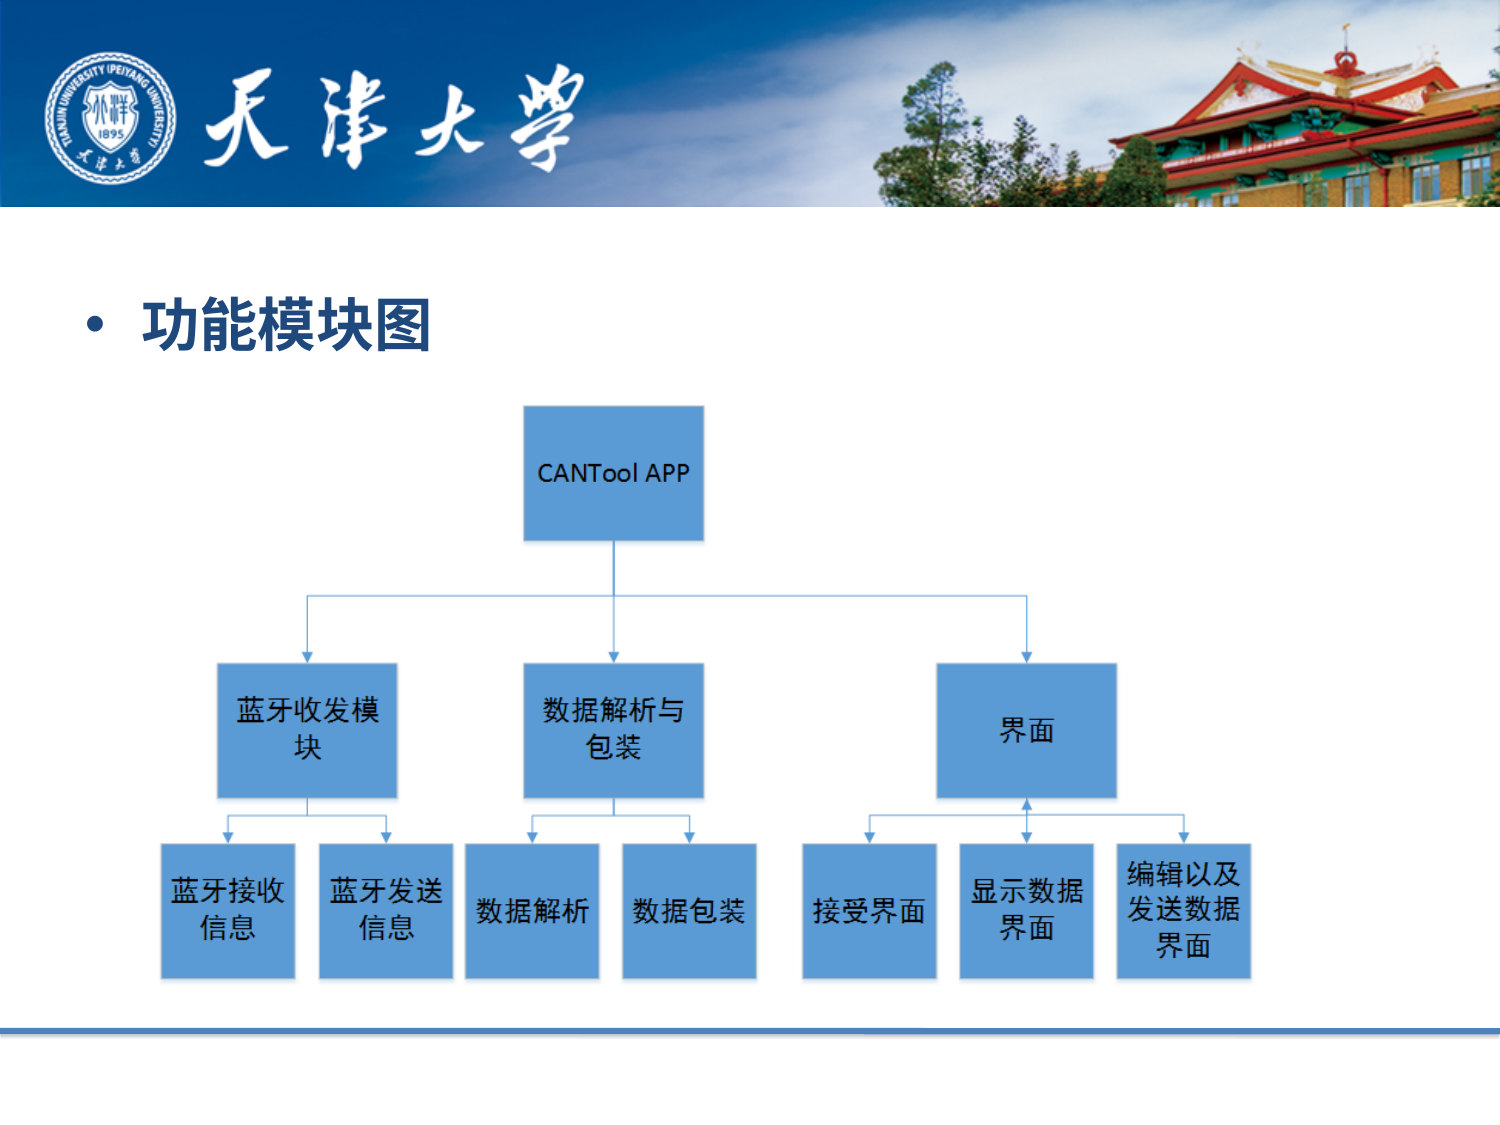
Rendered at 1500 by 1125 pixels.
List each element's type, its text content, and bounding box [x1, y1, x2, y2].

picture [0, 0, 1500, 207]
list 功能模块图 [70, 246, 1394, 1020]
picture [154, 403, 1259, 988]
